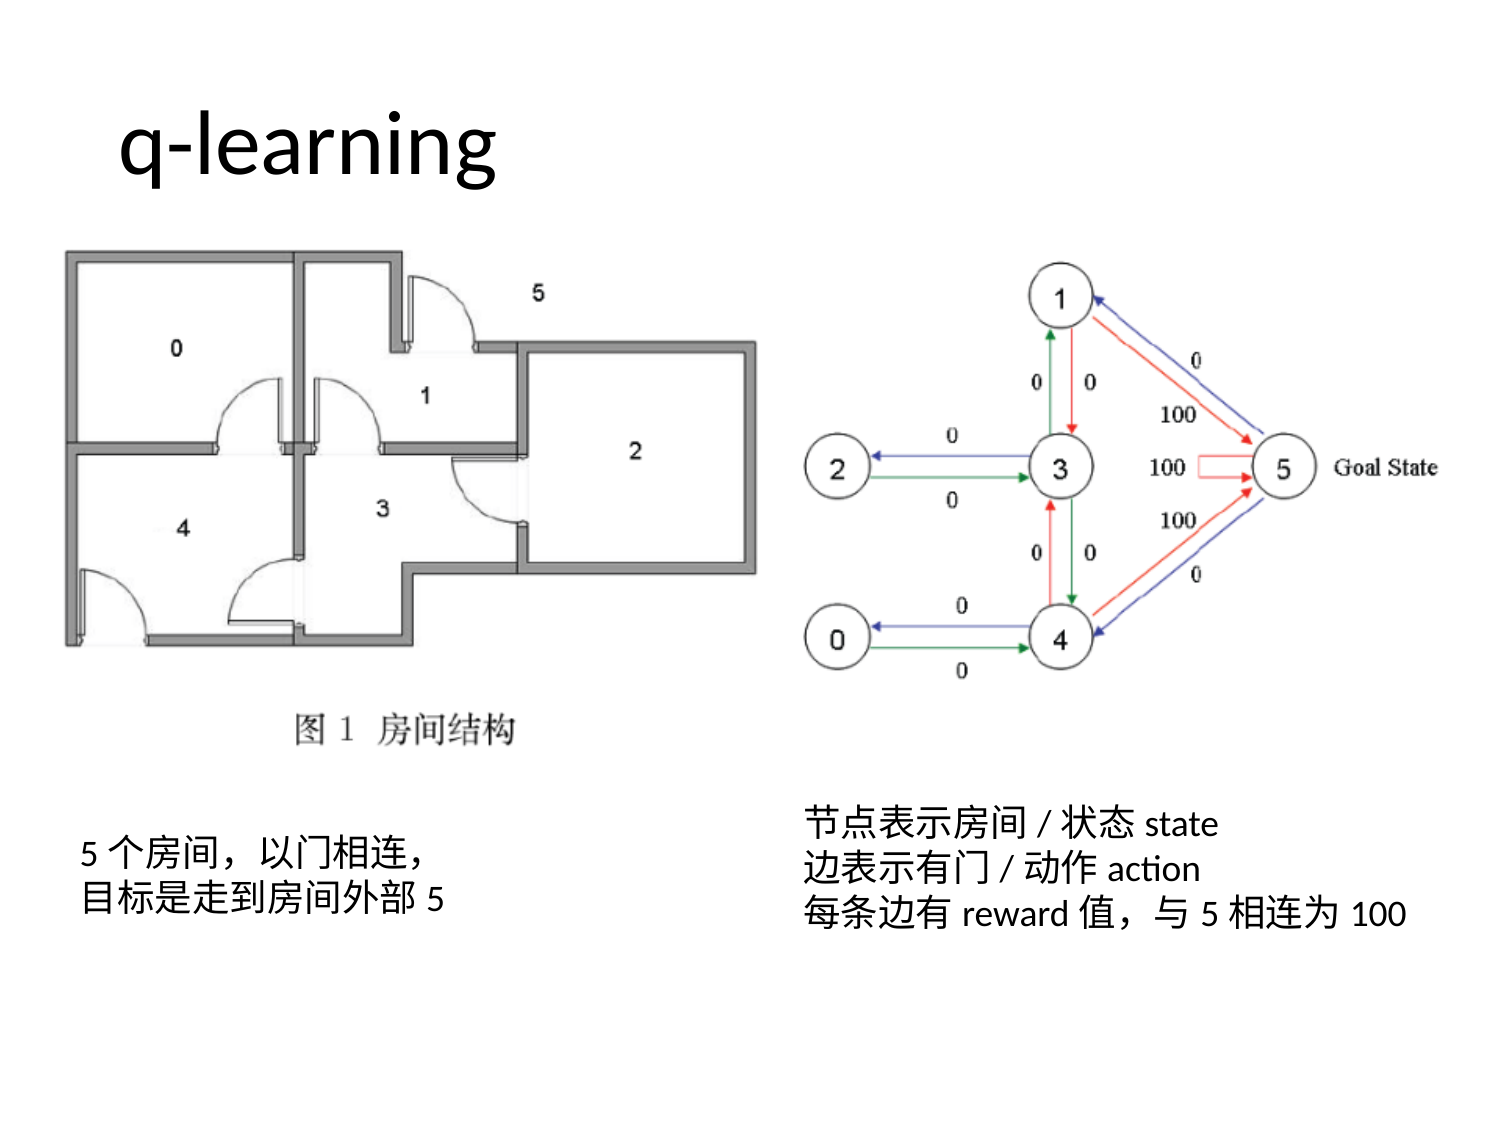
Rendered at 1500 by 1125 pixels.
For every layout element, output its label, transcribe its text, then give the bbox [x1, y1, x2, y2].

picture [784, 230, 1467, 705]
text_box 节点表示房间/状态state 边表示有门/动作action 每条边有reward值，与5相连为100 [788, 791, 1422, 942]
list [20, 230, 811, 772]
title q-learning [103, 59, 978, 230]
text_box 5个房间，以门相连， 目标是走到房间外部5 [64, 821, 460, 971]
